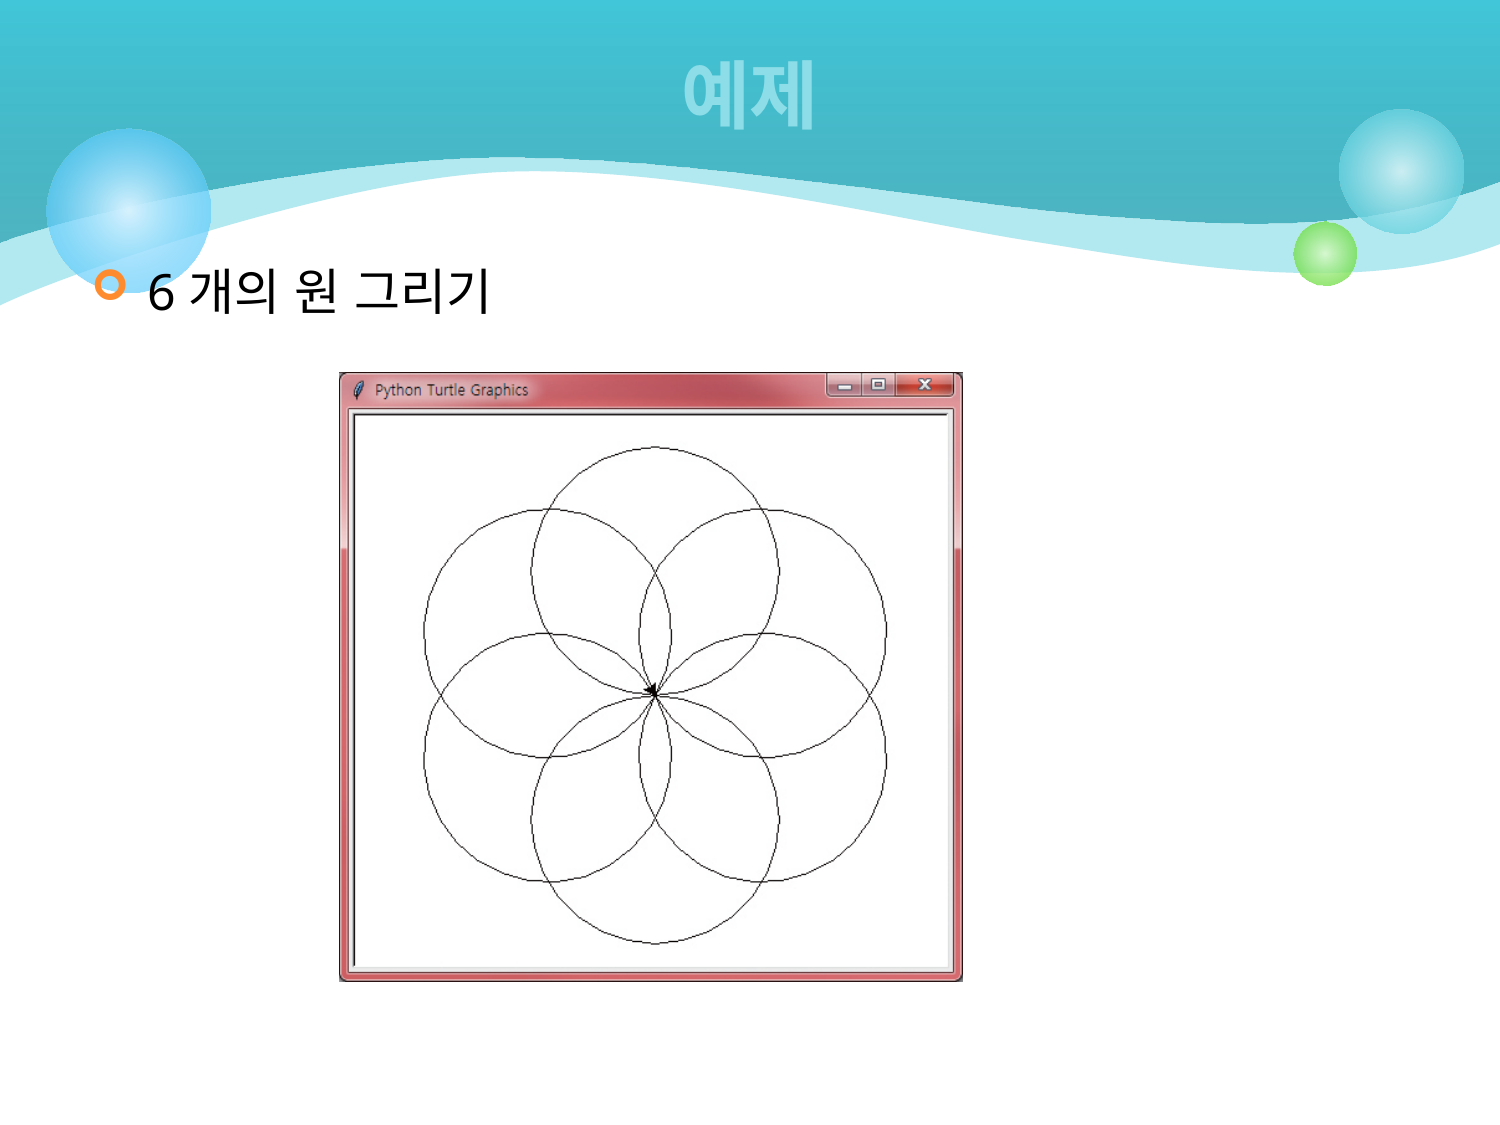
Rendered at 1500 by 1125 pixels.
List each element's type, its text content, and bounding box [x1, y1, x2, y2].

list 6개의 원 그리기 [76, 252, 1427, 996]
picture [339, 371, 963, 982]
title 예제 [75, 0, 1425, 188]
